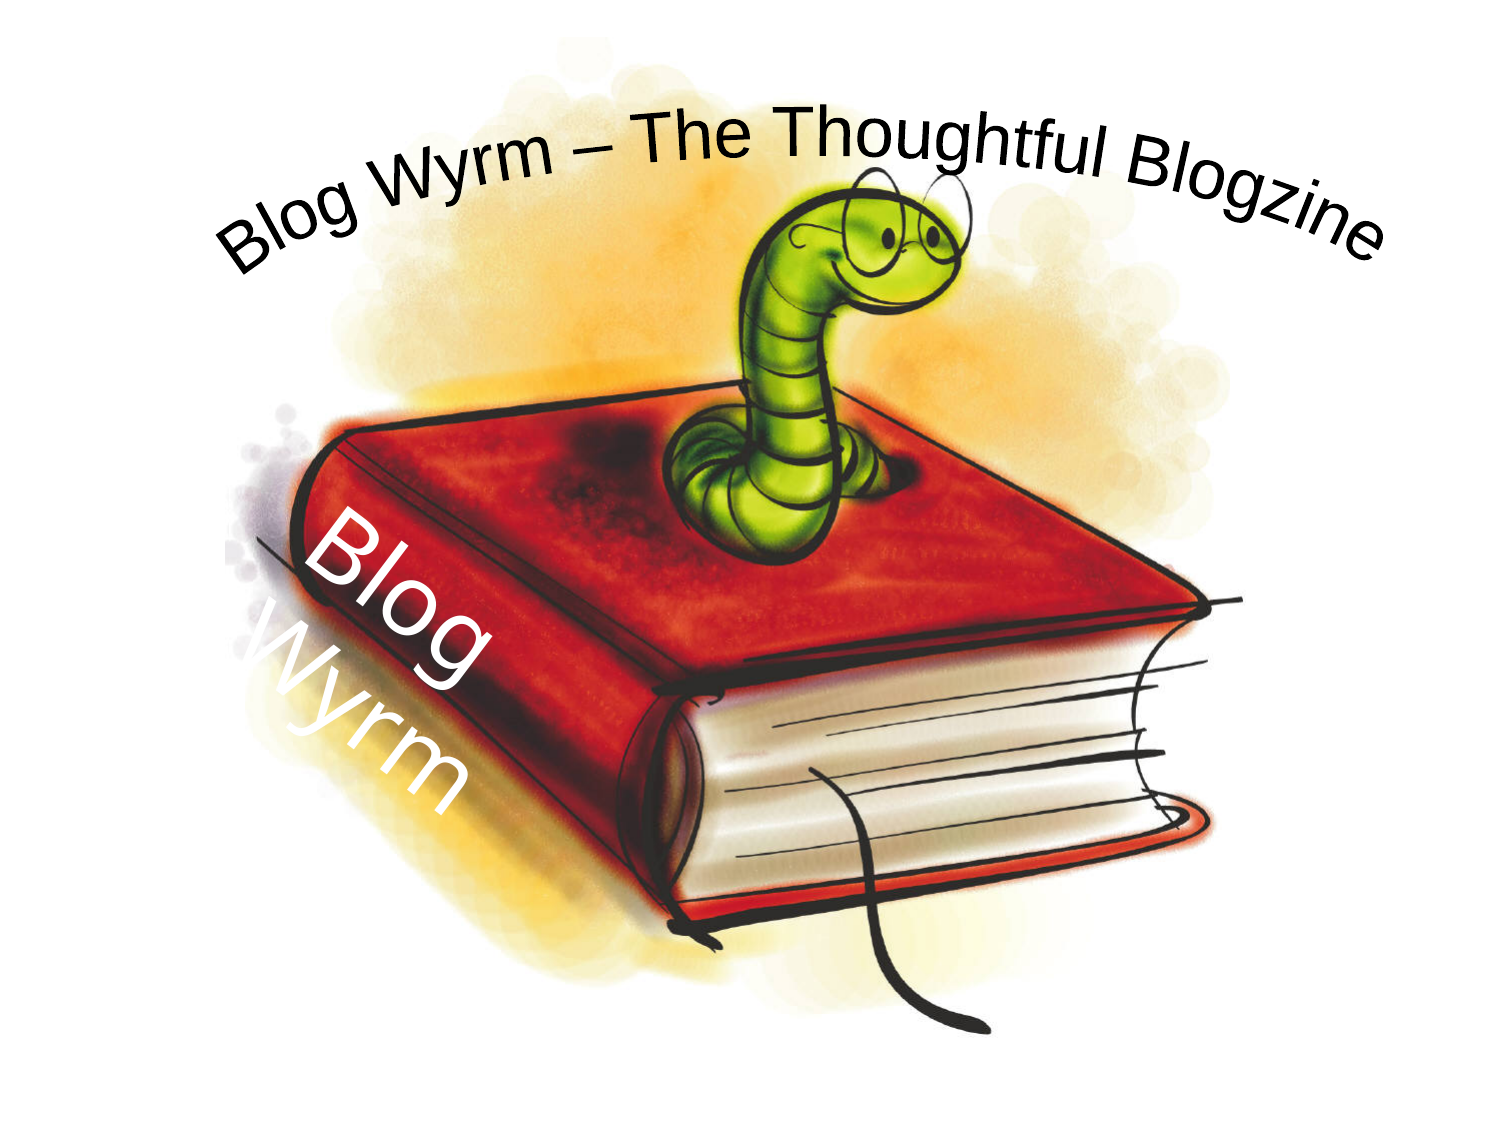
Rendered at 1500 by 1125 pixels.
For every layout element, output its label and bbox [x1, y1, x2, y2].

text_box [199, 37, 1426, 1088]
